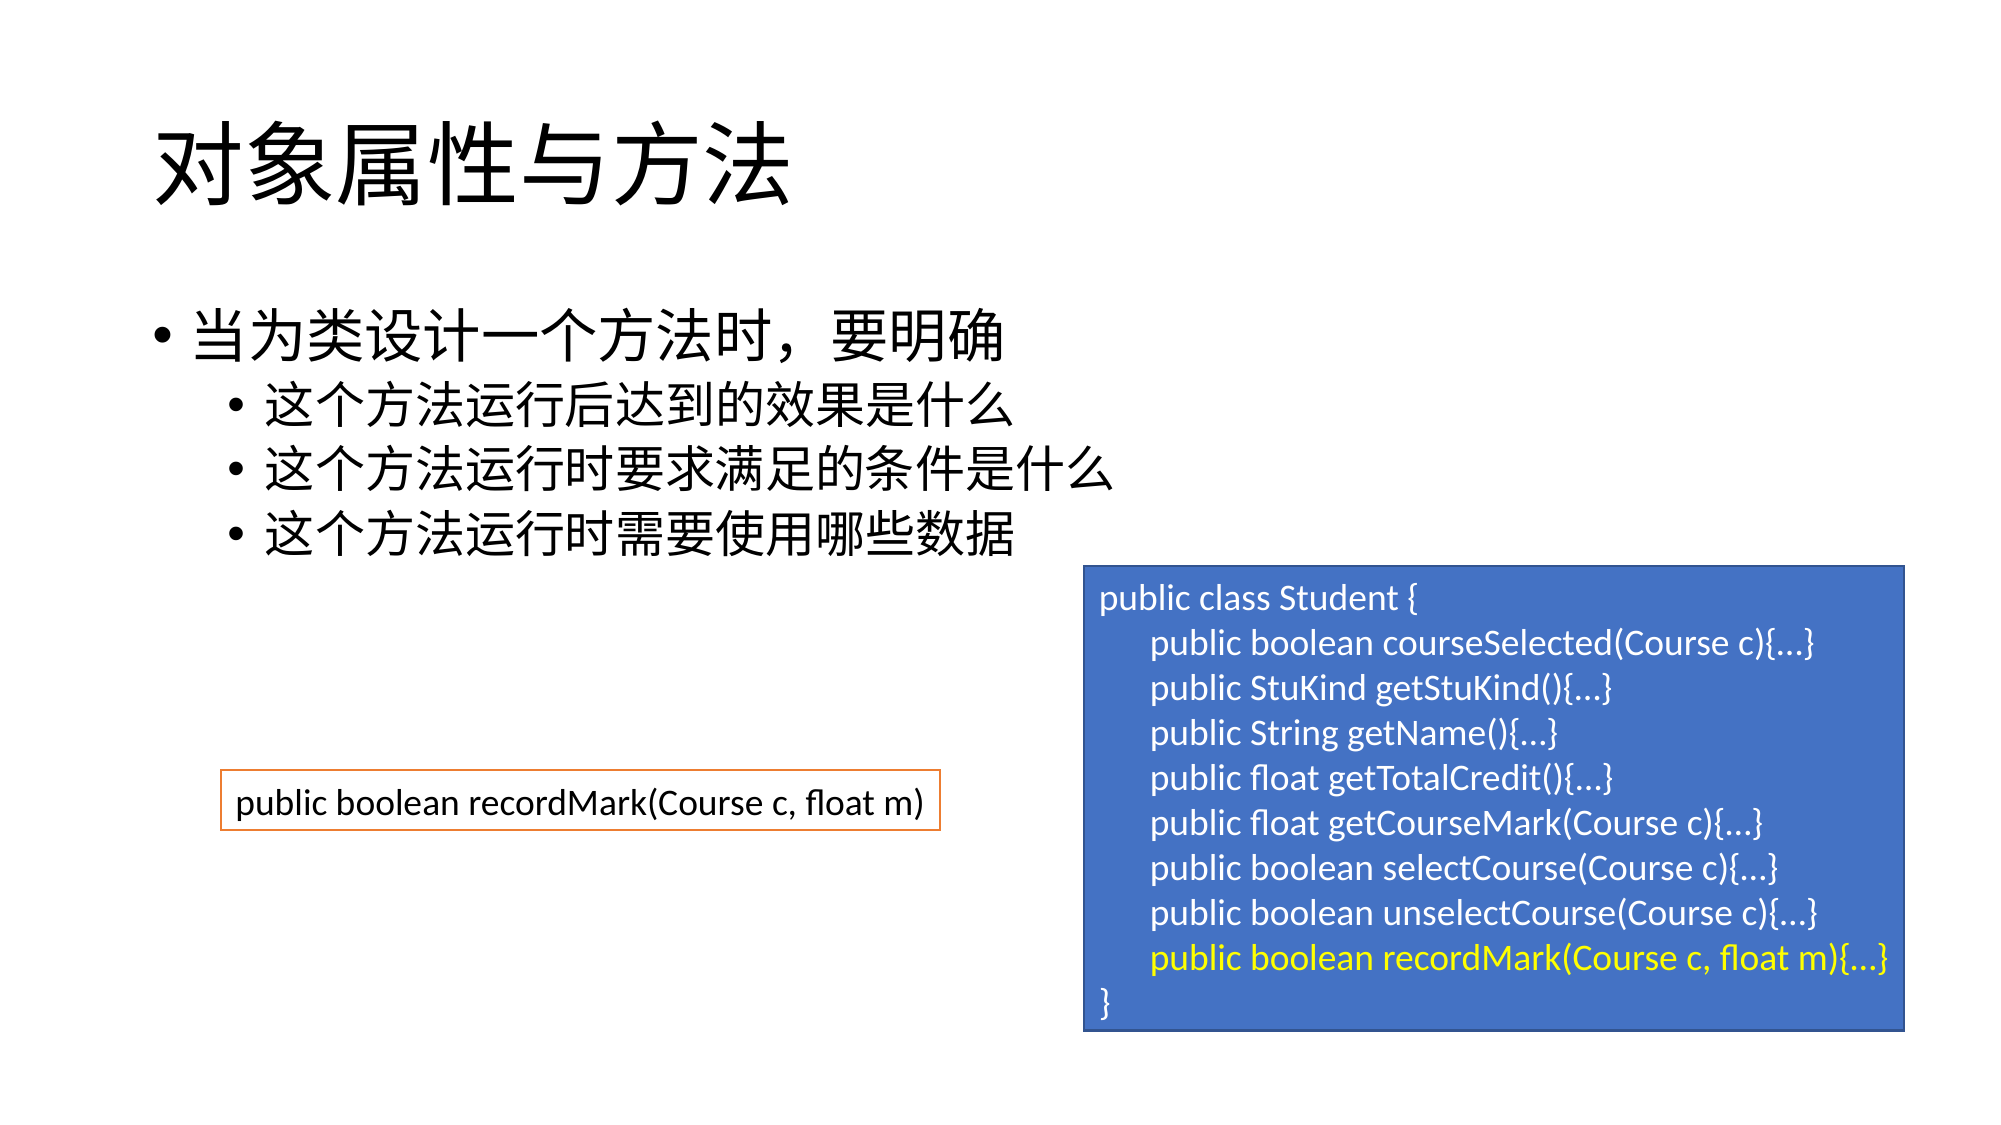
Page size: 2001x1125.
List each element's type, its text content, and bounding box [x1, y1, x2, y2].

text_box public boolean recordMark(Course c, float m) [220, 769, 941, 831]
list 当为类设计一个方法时，要明确 这个方法运行后达到的效果是什么 这个方法运行时要求满足的条件是什么 这个方法运行时需要使用哪些数据 [137, 299, 1863, 1014]
text_box public class Student { public boolean courseSelected(Course c){…} public StuKind getStuKind(){…} public String getName(){…} public float getTotalCredit(){…} public float getCourseMark(Course c){…} public boolean selectCourse(Course c){…} public boolean unselectCourse(Course c){…} public boolean recordMark(Course c, float m){…} } [1083, 565, 1905, 1032]
title 对象属性与方法 [137, 59, 1863, 278]
